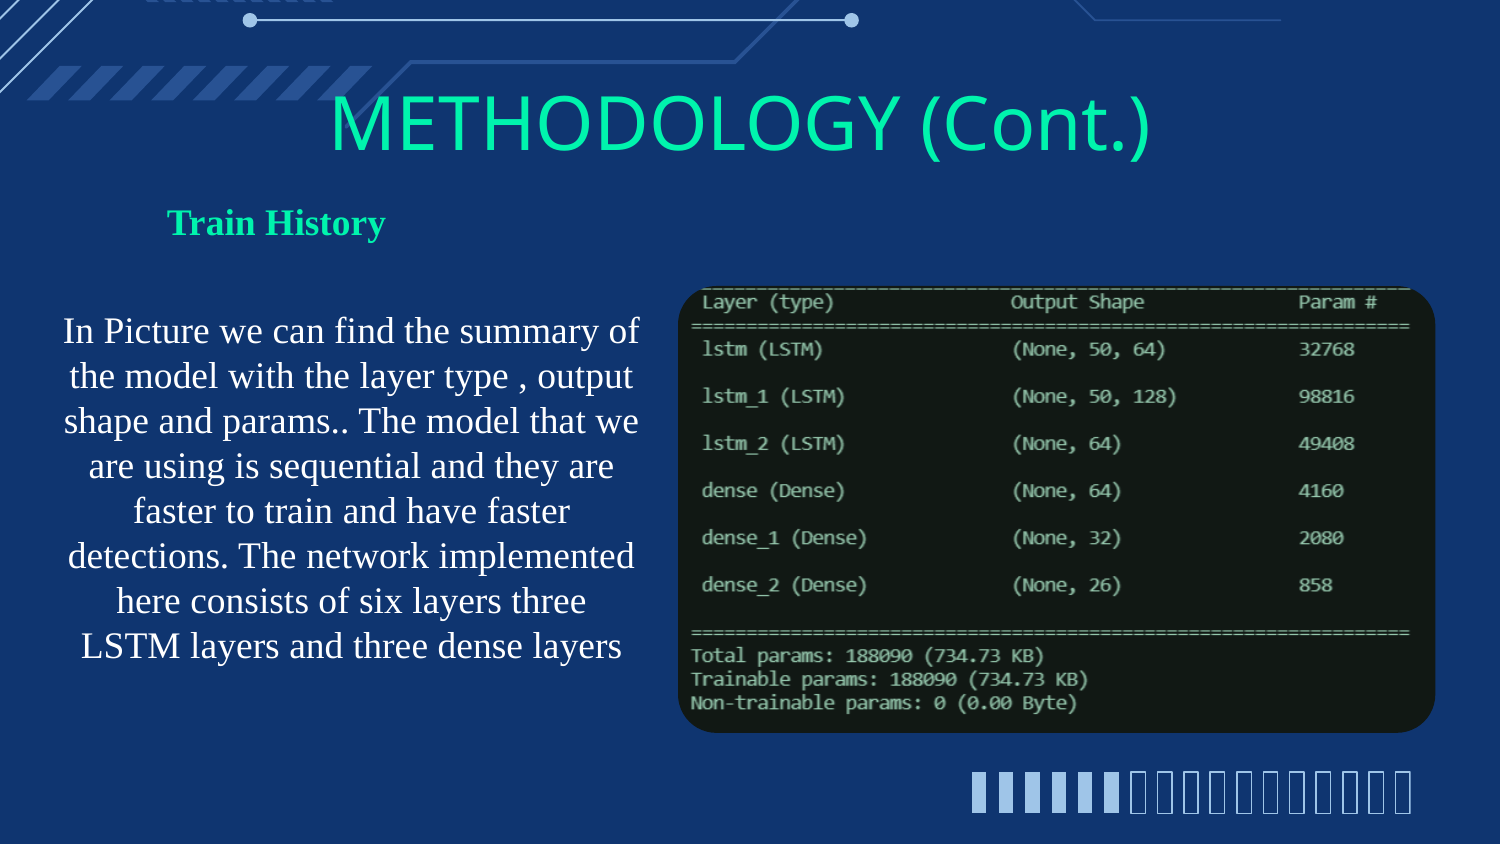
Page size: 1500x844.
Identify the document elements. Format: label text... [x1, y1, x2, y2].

title METHODOLOGY (Cont.) [118, 75, 1382, 156]
text_box In Picture we can find the summary of the model with the layer type , output shape and params.. The model that we are using is sequential and they are faster to train and have faster detections. The network implemented here consists of six layers three LSTM layers and three dense layers [47, 298, 657, 674]
text_box Train History [152, 187, 402, 251]
picture [677, 285, 1436, 734]
